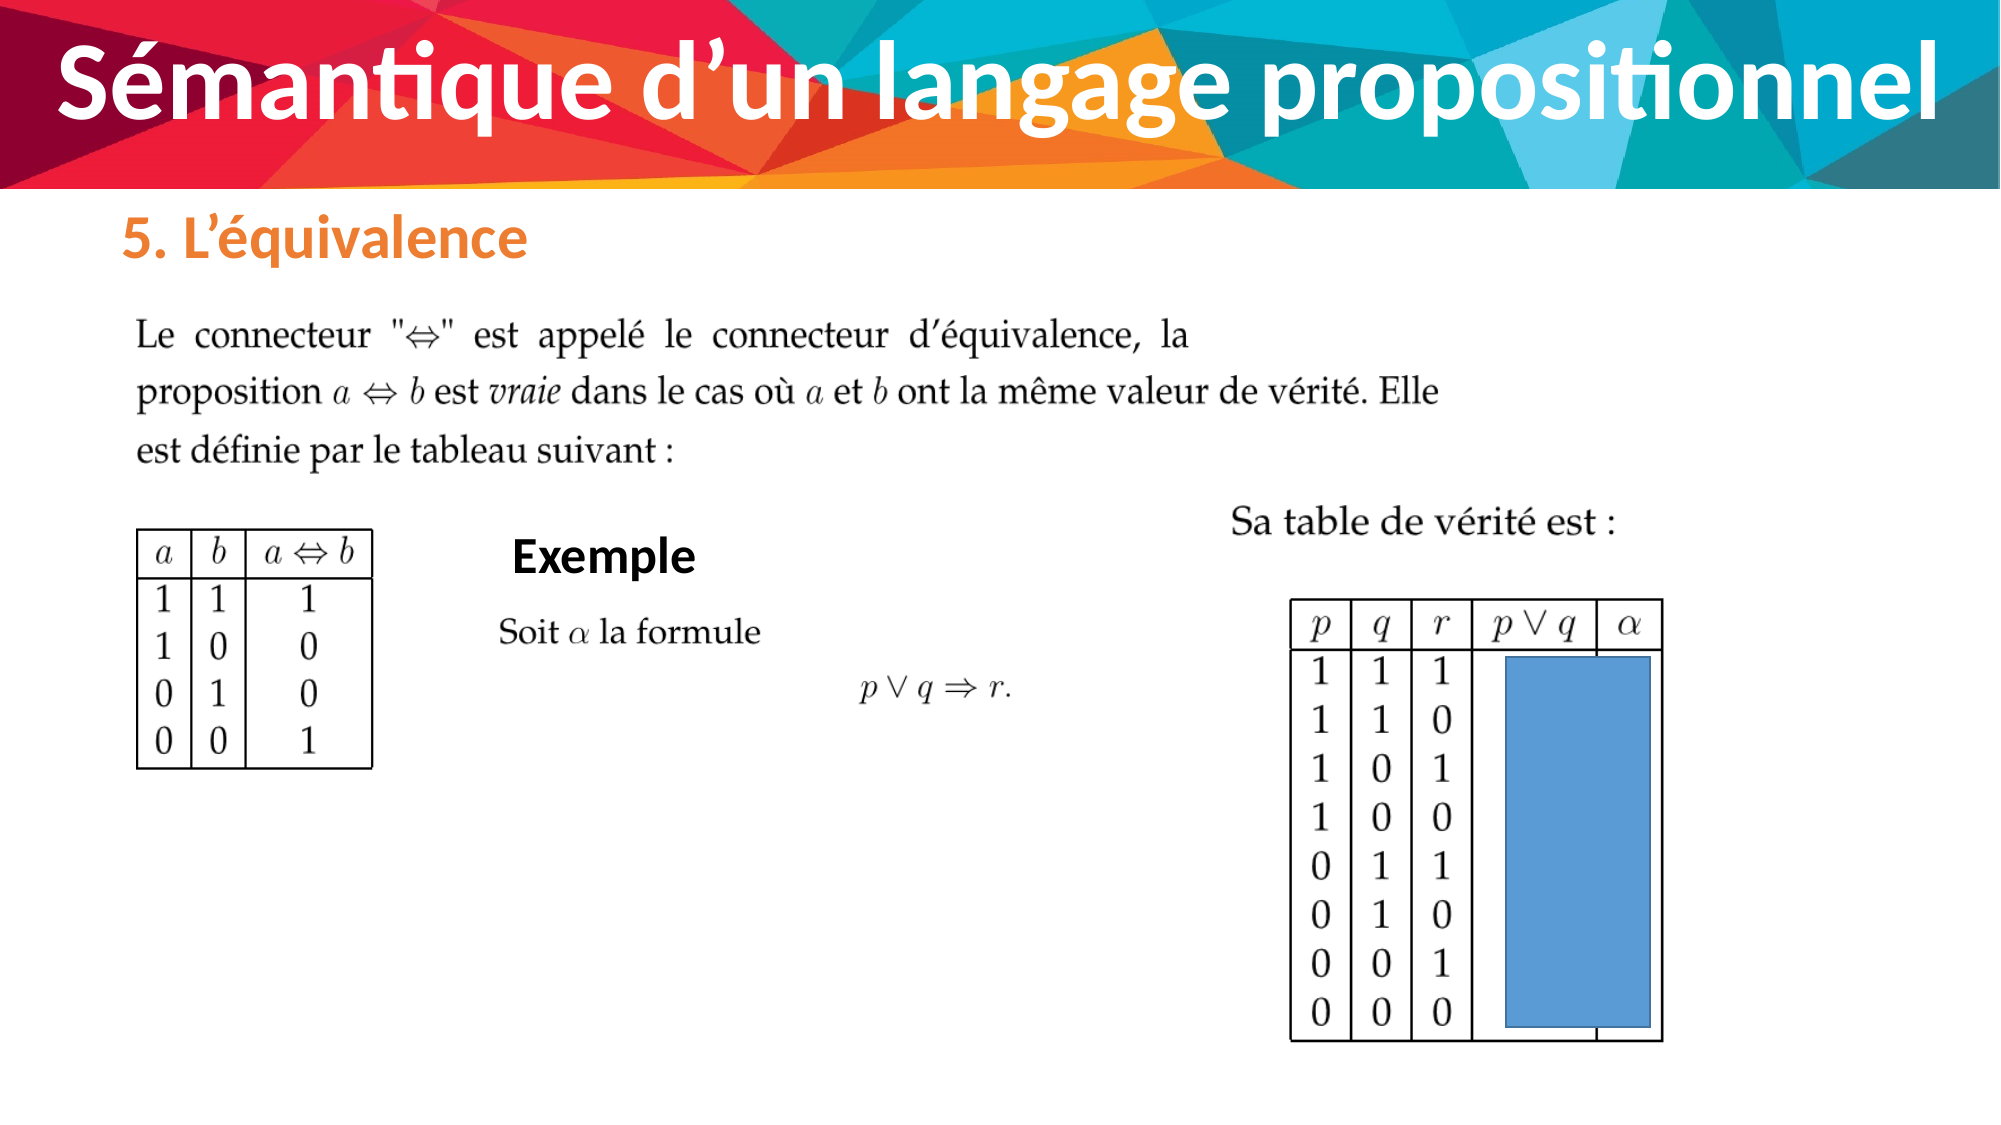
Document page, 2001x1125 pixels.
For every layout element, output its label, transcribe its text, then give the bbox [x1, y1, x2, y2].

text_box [135, 316, 1455, 782]
picture [0, 0, 2000, 189]
text_box 5. L’équivalence [106, 189, 545, 279]
picture [496, 608, 1020, 722]
picture [1224, 494, 1685, 1070]
